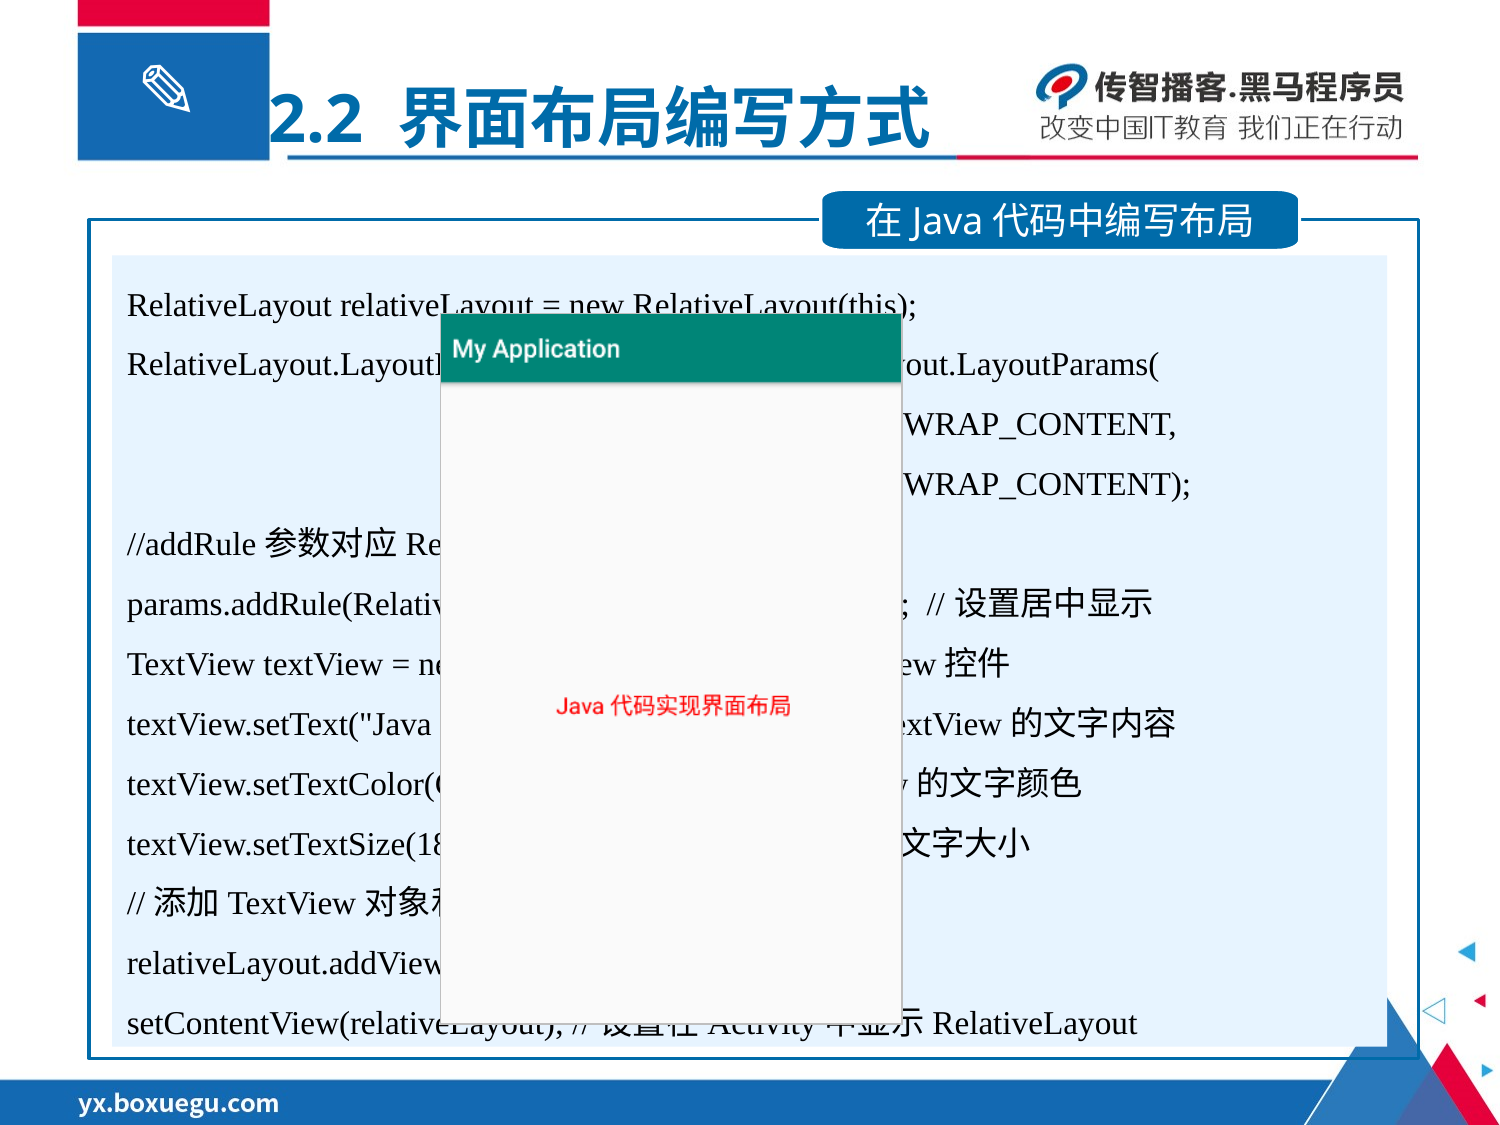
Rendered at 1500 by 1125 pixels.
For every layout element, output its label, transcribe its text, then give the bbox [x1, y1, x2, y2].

text_box [265, 66, 1077, 159]
text_box 2.2 界面布局编写方式 [253, 70, 1065, 163]
text_box 在Java代码中编写布局 [819, 187, 1302, 252]
text_box RelativeLayout relativeLayout = new RelativeLayout(this); RelativeLayout.LayoutParams params = new RelativeLayout.LayoutParams( RelativeLayout.LayoutParams.WRAP_CONTENT, RelativeLayout.LayoutParams.WRAP_CONTENT); //addRule参数对应RelativeLayout XML布局的属性 params.addRule(RelativeLayout.CENTER_IN_PARENT); //设置居中显示 TextView textView = new TextView(this); //创建TextView控件 textView.setText("Java 代码实现界面布局"); //设置TextView的文字内容 textView.setTextColor(Color.RED); //设置TextView的文字颜色 textView.setTextSize(18); //设置TextView的文字大小 //添加TextView对象和TextView的布局属性 relativeLayout.addView(textView, params); setContentView(relativeLayout); //设置在Activity中显示RelativeLayout [112, 255, 1388, 1047]
picture [0, 0, 1500, 1125]
text_box [89, 219, 1419, 1059]
